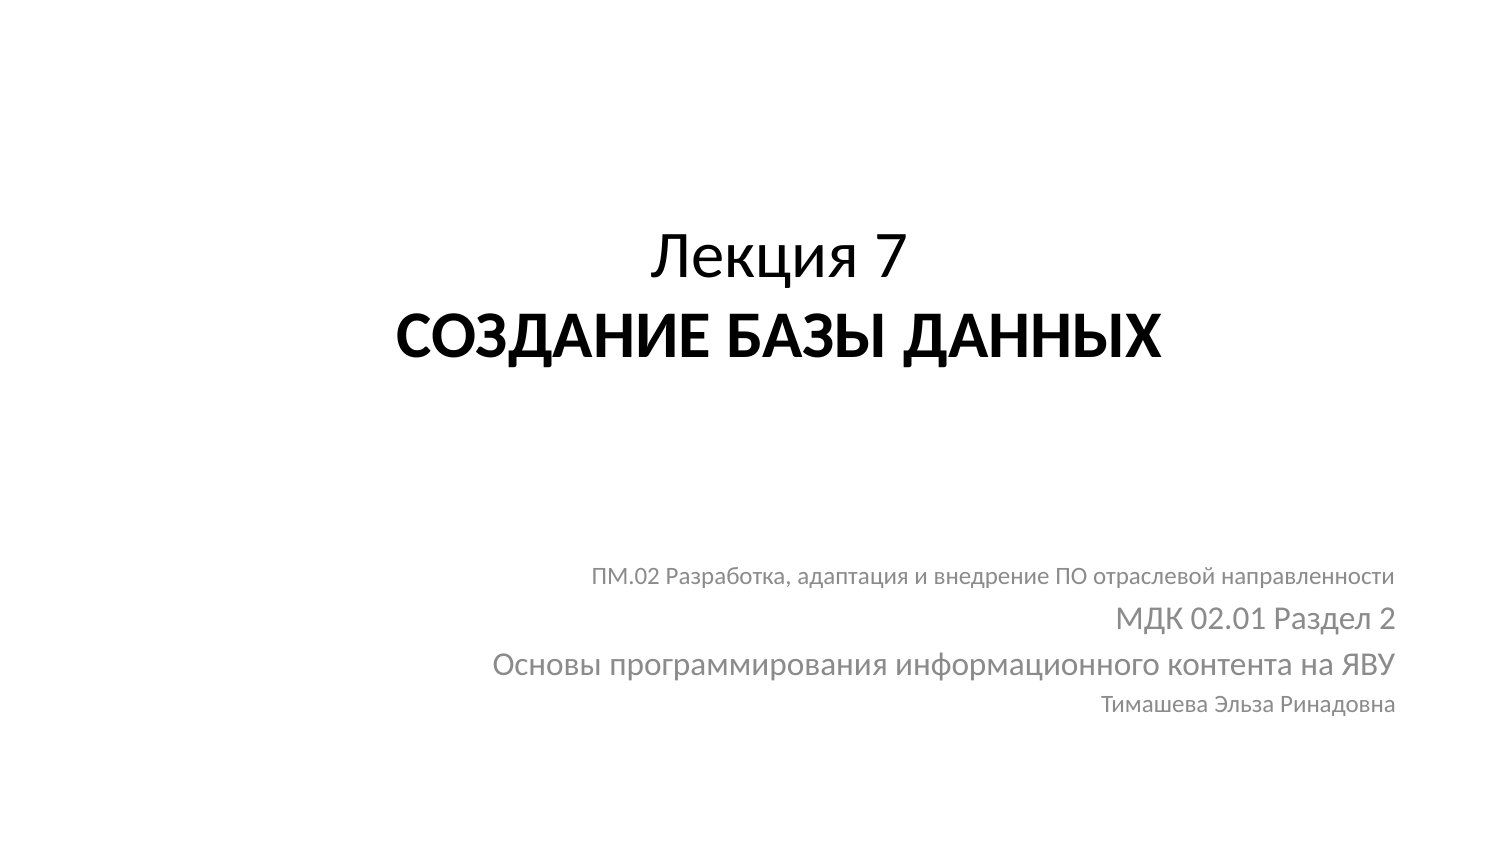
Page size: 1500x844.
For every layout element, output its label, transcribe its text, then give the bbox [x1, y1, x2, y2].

title Лекция 7 СОЗДАНИЕ БАЗЫ ДАННЫХ [112, 111, 1447, 470]
subtitle ПМ.02 Разработка, адаптация и внедрение ПО отраслевой направленности МДК 02.01 Раздел 2 Основы программирования информационного контента на ЯВУ Тимашева Эльза Ринадовна [461, 551, 1412, 741]
